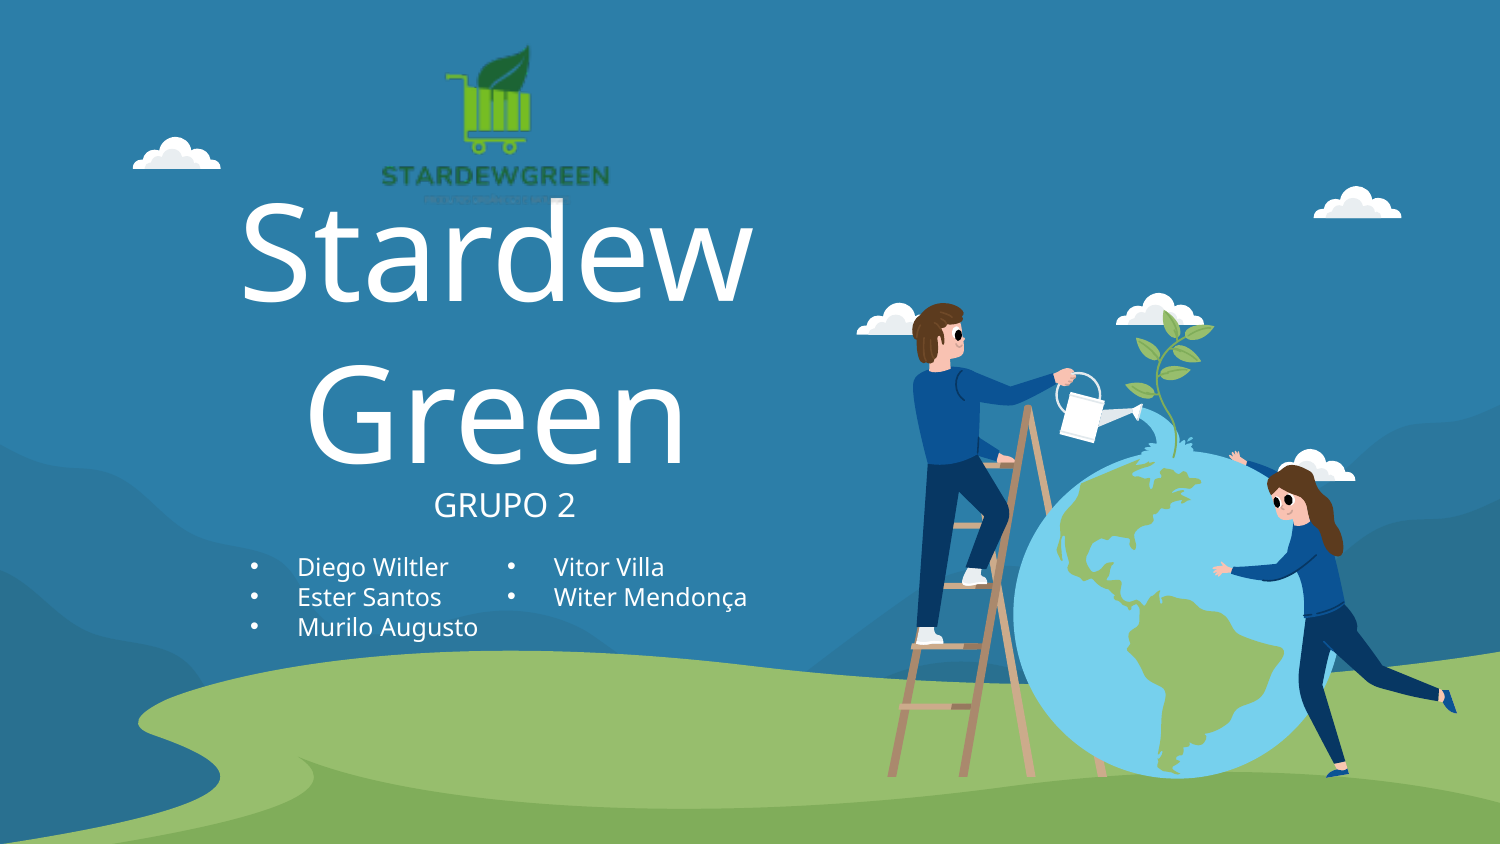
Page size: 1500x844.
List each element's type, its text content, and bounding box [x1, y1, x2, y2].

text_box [132, 136, 221, 170]
text_box Diego Wiltler Ester Santos Murilo Augusto [235, 545, 570, 677]
subtitle GRUPO 2 [235, 470, 775, 538]
picture [379, 18, 616, 255]
title Stardew Green [121, 197, 874, 460]
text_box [1115, 292, 1205, 301]
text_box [856, 302, 886, 335]
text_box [887, 302, 1458, 779]
text_box Vitor Villa Witer Mendonça [491, 540, 826, 622]
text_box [1313, 185, 1402, 219]
